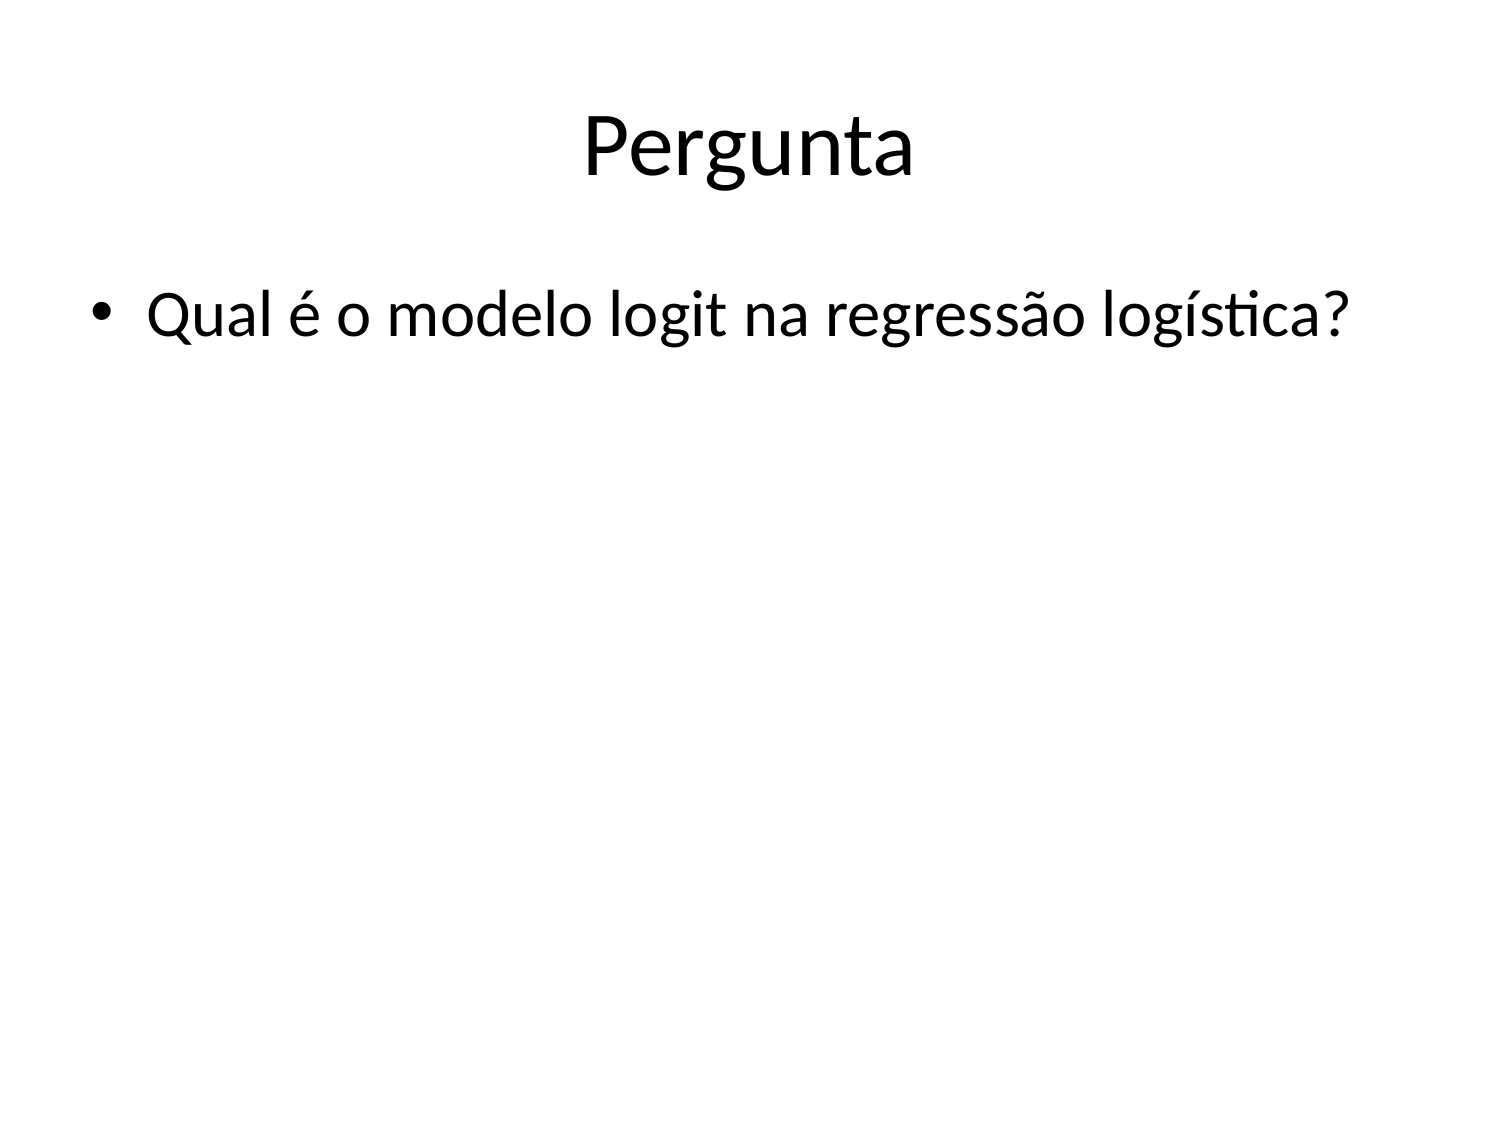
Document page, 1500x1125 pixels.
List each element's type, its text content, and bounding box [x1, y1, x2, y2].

list Qual é o modelo logit na regressão logística? [75, 262, 1425, 1005]
title Pergunta [75, 45, 1425, 233]
